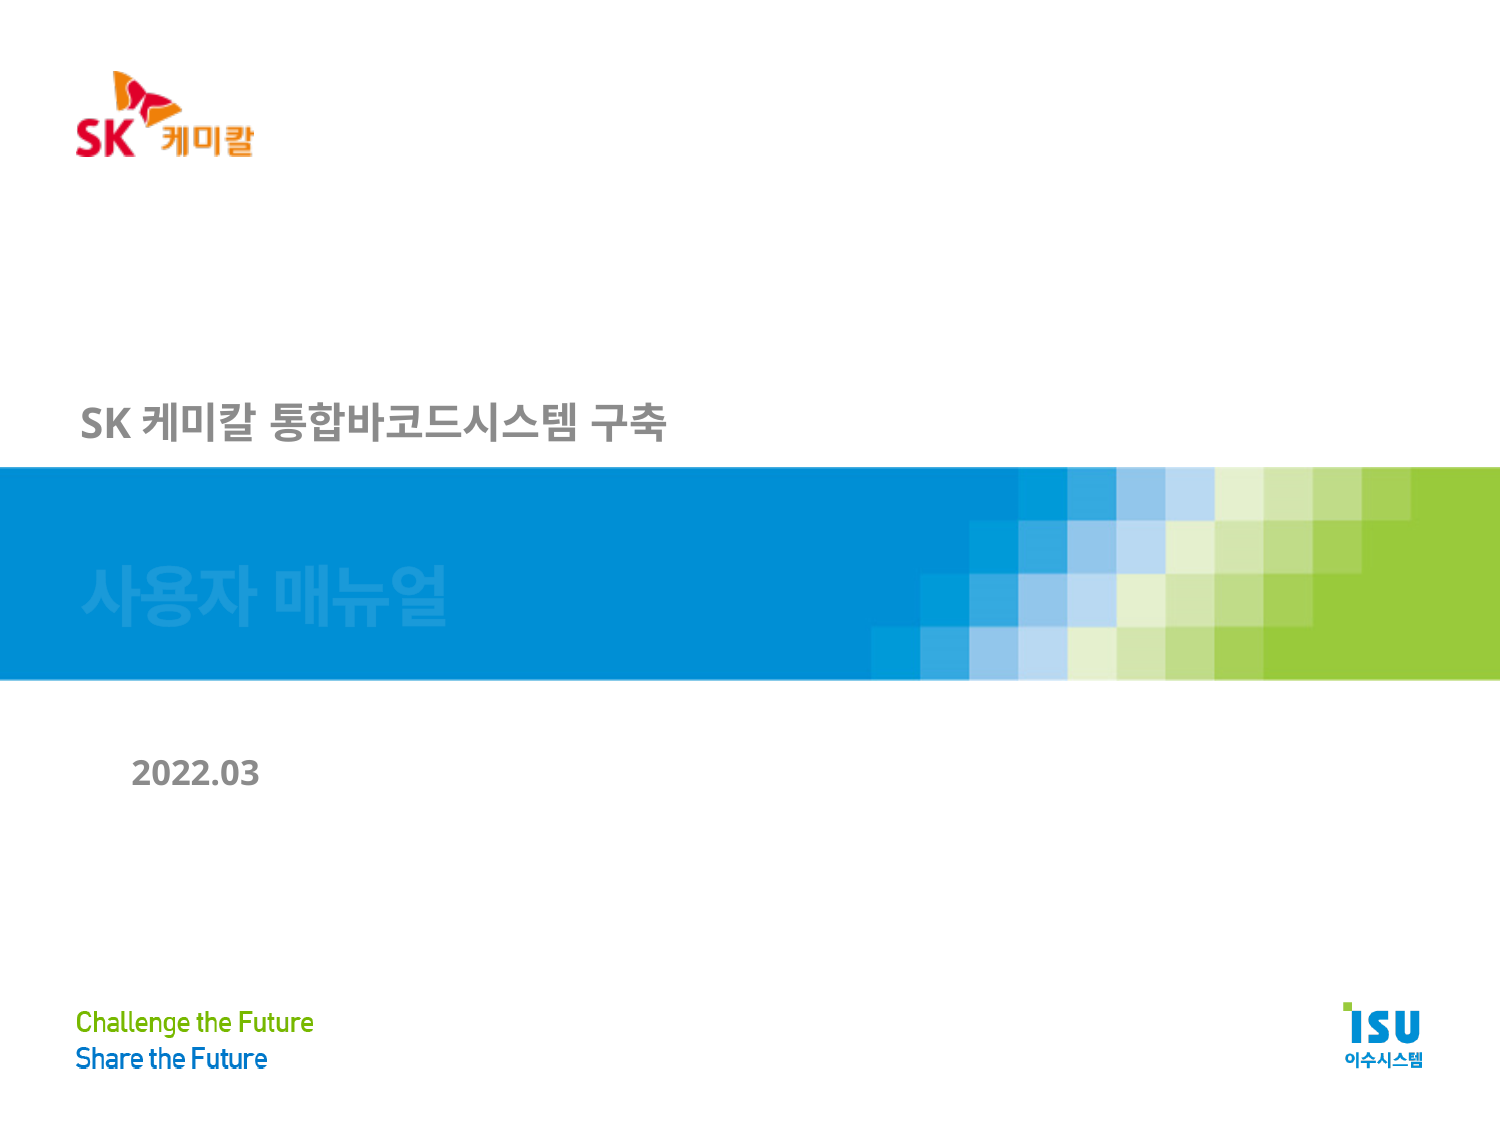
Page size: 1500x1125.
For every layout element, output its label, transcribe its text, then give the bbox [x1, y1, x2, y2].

subtitle SK케미칼 통합바코드시스템 구축 [64, 389, 1058, 468]
title 사용자 매뉴얼 [64, 468, 1058, 681]
picture [76, 71, 254, 157]
text_box 2022.03 [117, 743, 1034, 817]
picture [1058, 467, 1500, 681]
picture [76, 1011, 313, 1069]
picture [1340, 999, 1424, 1071]
